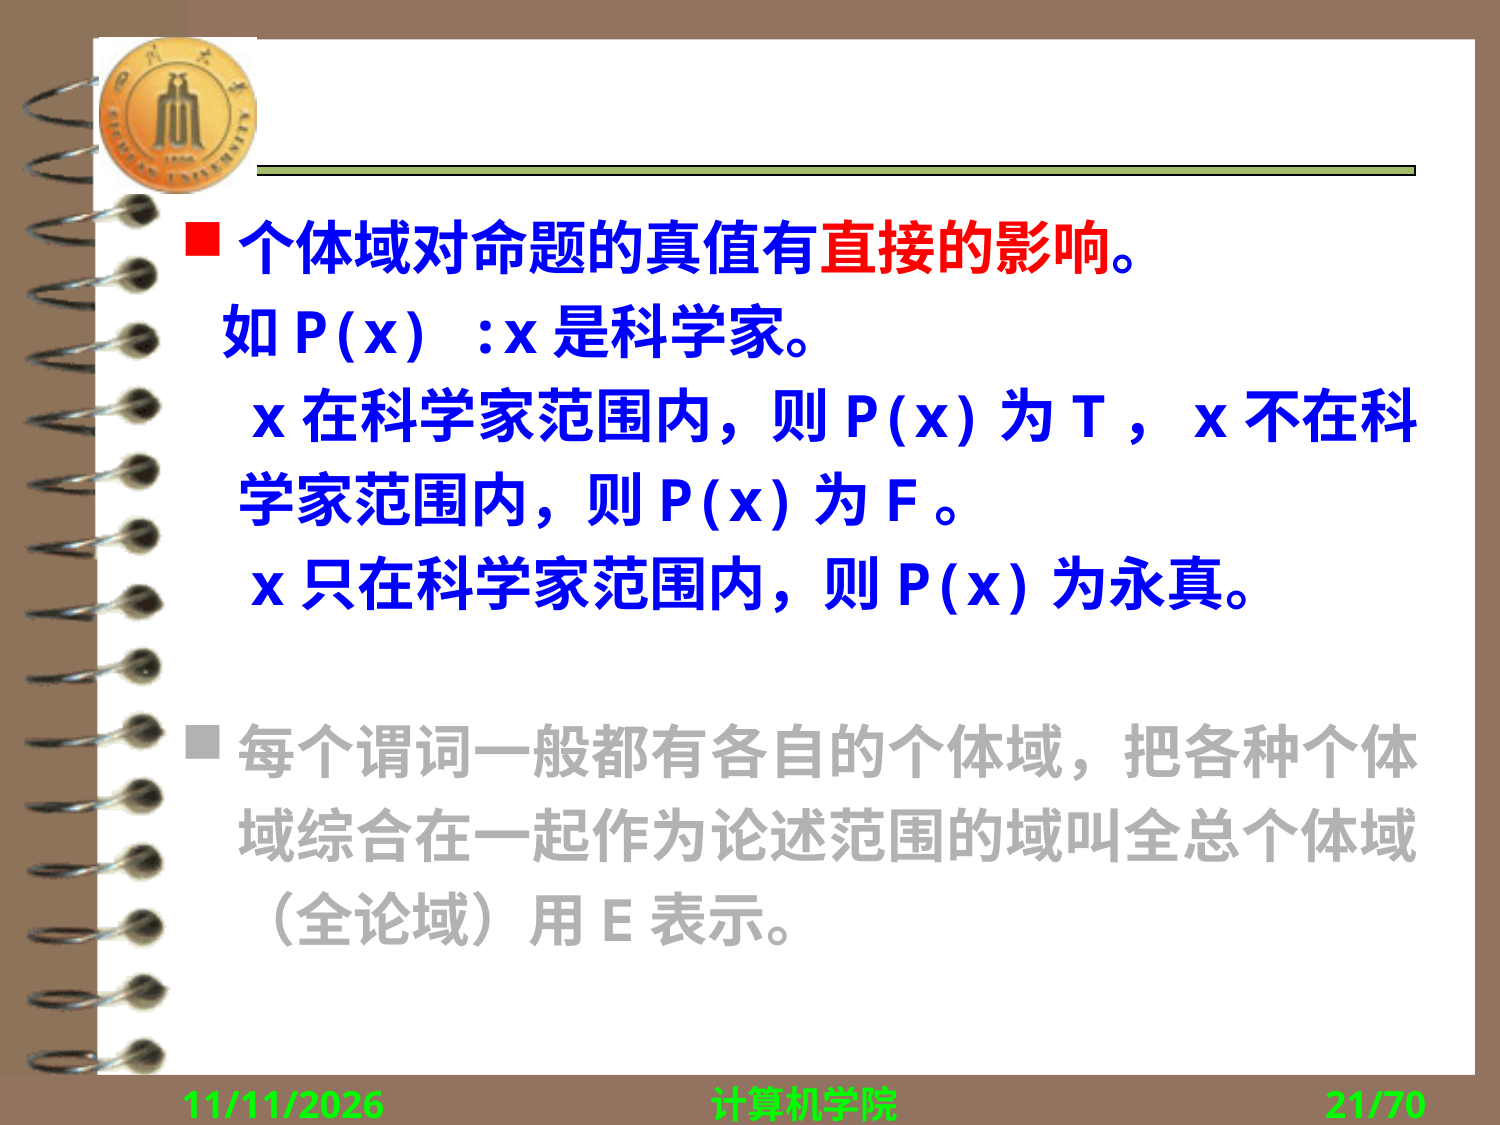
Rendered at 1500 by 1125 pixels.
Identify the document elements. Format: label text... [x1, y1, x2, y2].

list 个体域对命题的真值有直接的影响。 如P(x) :x是科学家。 x在科学家范围内，则P(x)为T，x不在科学家范围内，则P(x)为F。 x只在科学家范围内，则P(x)为永真。 每个谓词一般都有各自的个体域，把各种个体域综合在一起作为论述范围的域叫全总个体域（全论域）用E表示。 [174, 191, 1425, 961]
picture [0, 0, 257, 1075]
slide_number 21/70 [1128, 1073, 1442, 1100]
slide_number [166, 1073, 479, 1100]
footer 计算机学院 [479, 1073, 1128, 1100]
